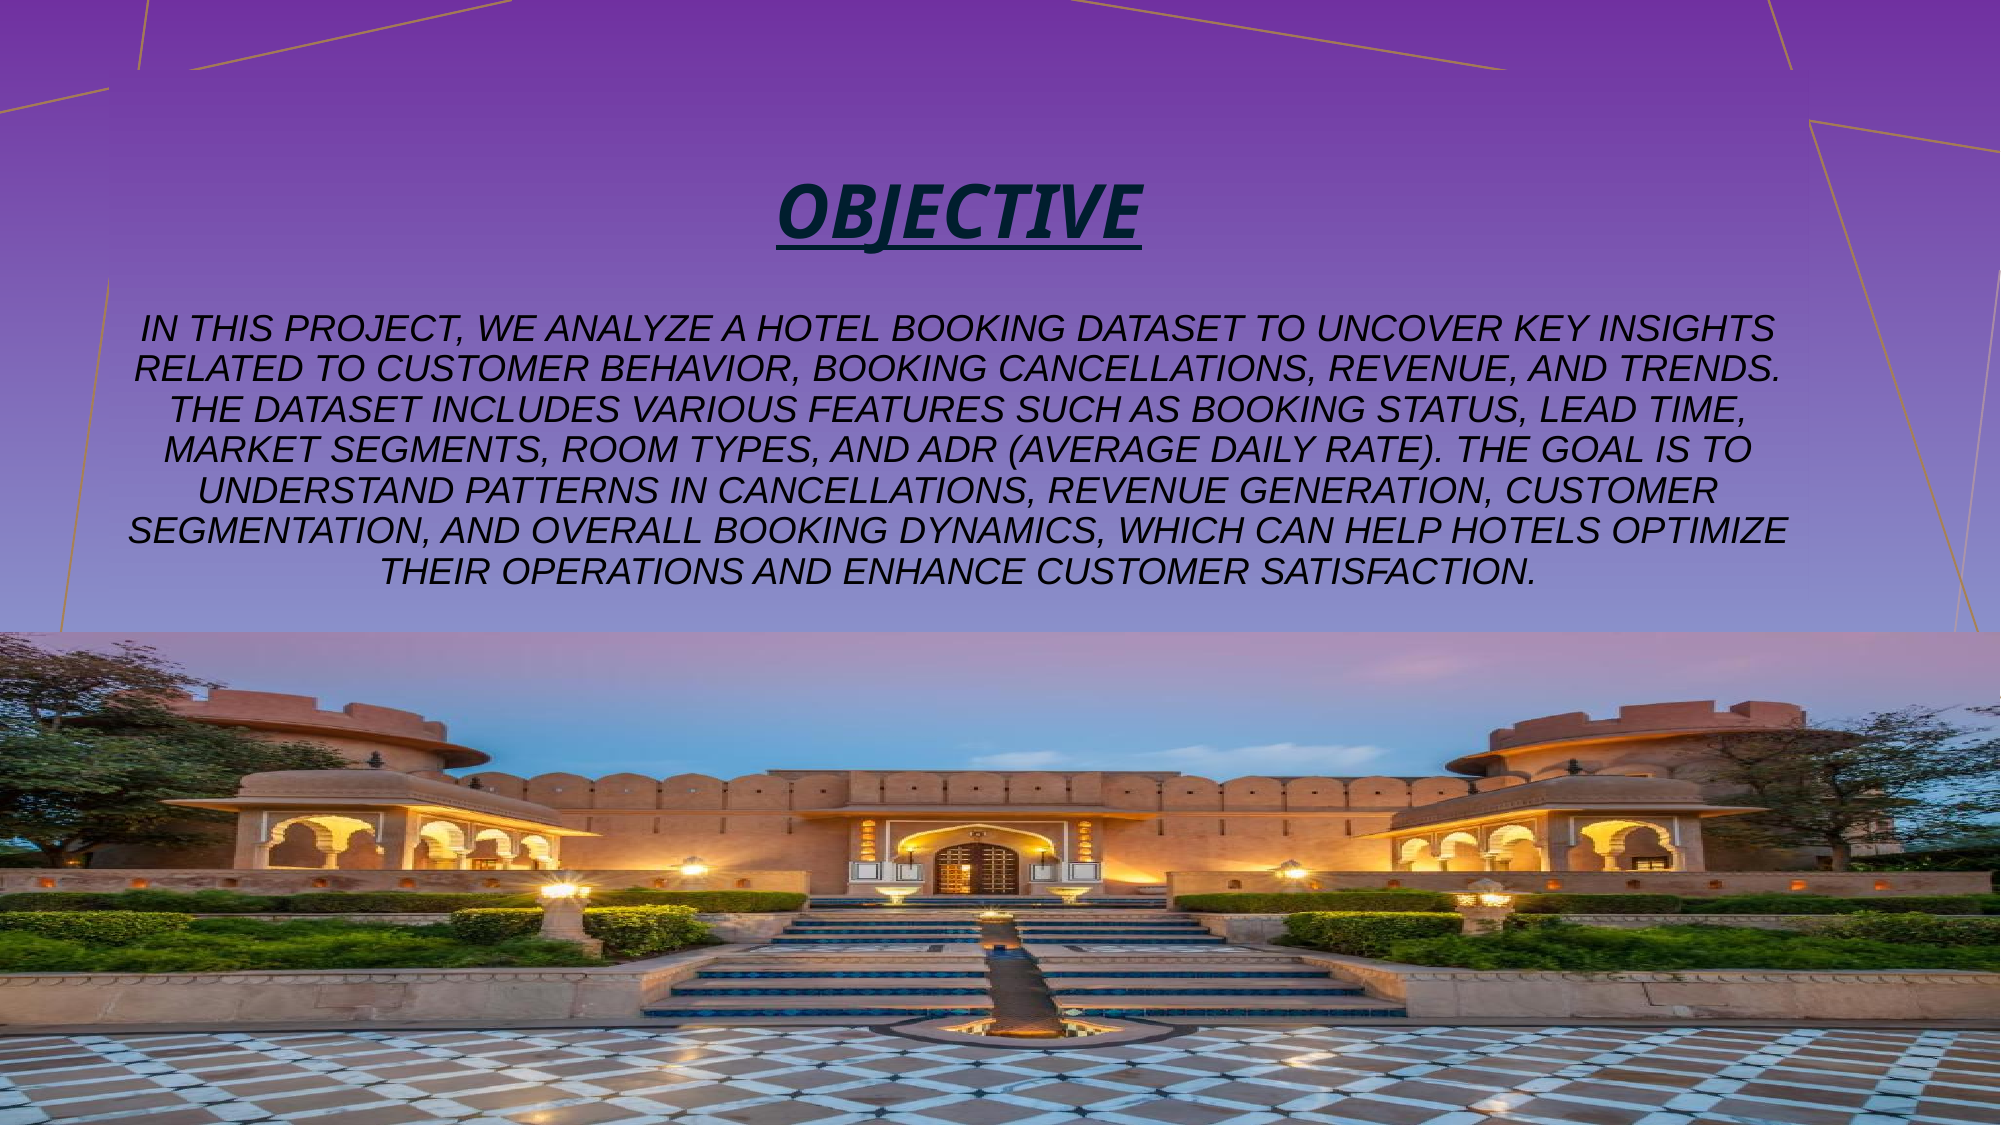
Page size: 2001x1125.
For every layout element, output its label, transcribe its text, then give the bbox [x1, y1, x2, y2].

picture [0, 632, 2000, 1125]
title Objective In this project, we analyze a hotel booking dataset to uncover key insights related to customer behavior, booking cancellations, revenue, and trends. The dataset includes various features such as booking status, lead time, market segments, room types, and ADR (Average Daily Rate). The goal is to understand patterns in cancellations, revenue generation, customer segmentation, and overall booking dynamics, which can help hotels optimize their operations and enhance customer satisfaction. [108, 70, 1809, 600]
